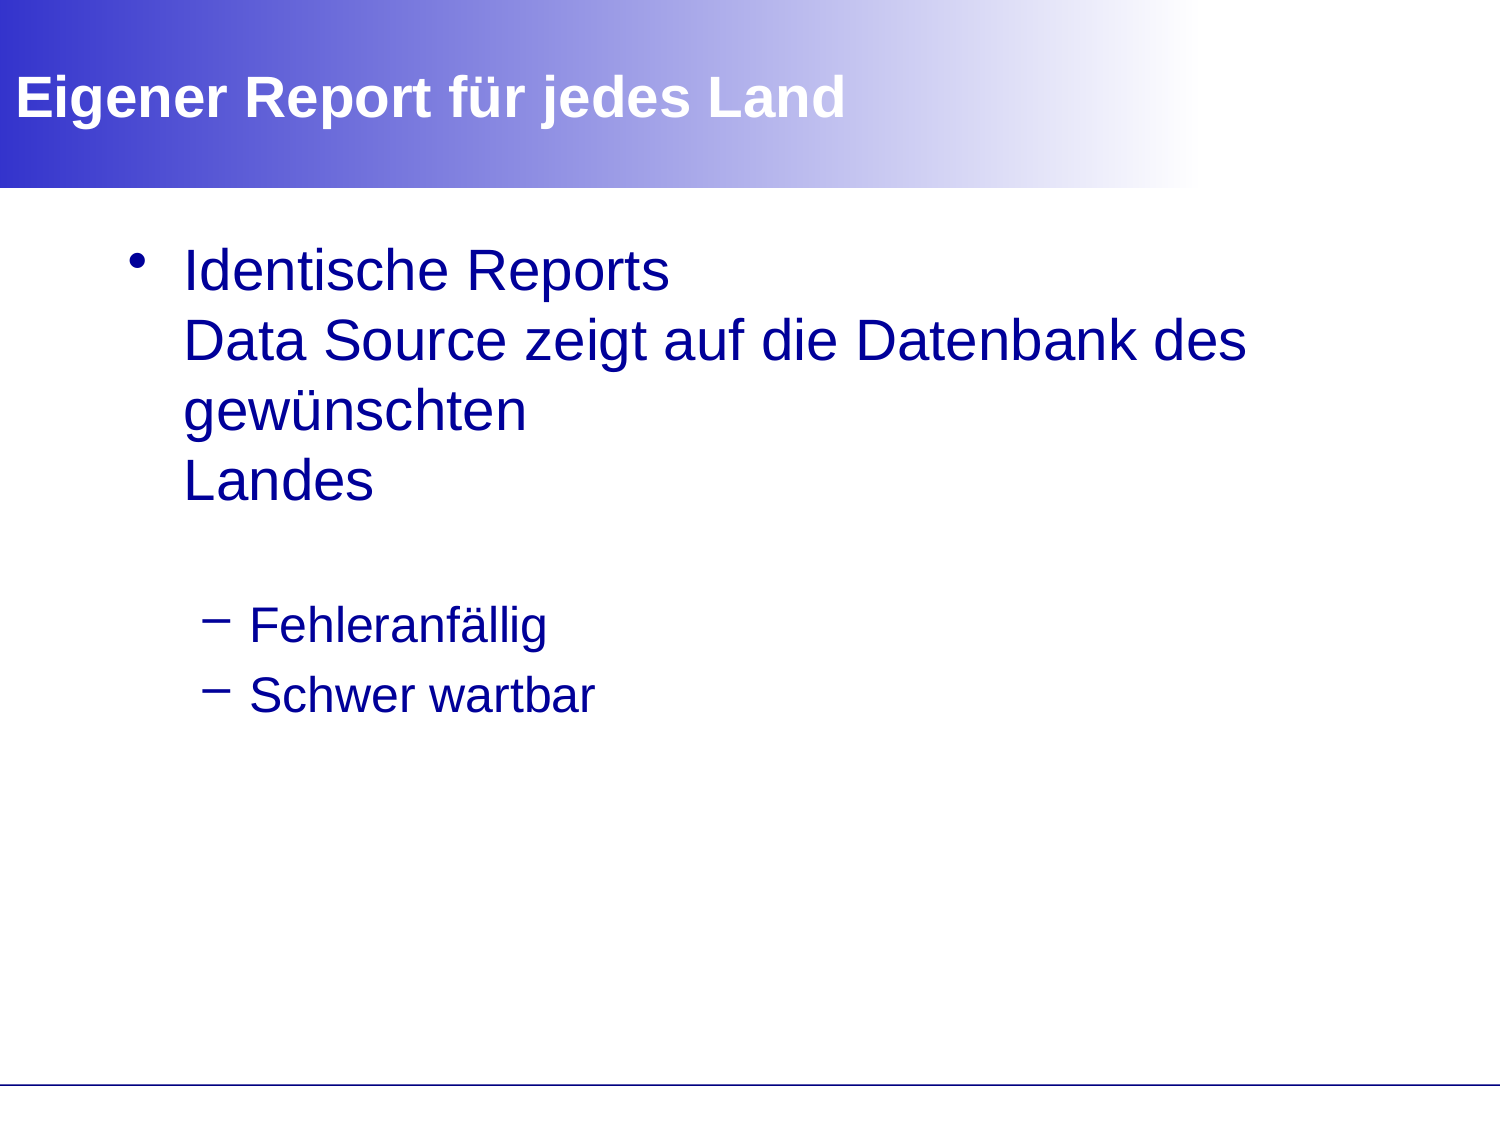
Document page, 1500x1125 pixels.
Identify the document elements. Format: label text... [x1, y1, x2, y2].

title Eigener Report für jedes Land [0, 0, 1200, 188]
list Identische Reports Data Source zeigt auf die Datenbank des gewünschten Landes Fehleranfällig Schwer wartbar [112, 224, 1388, 1063]
